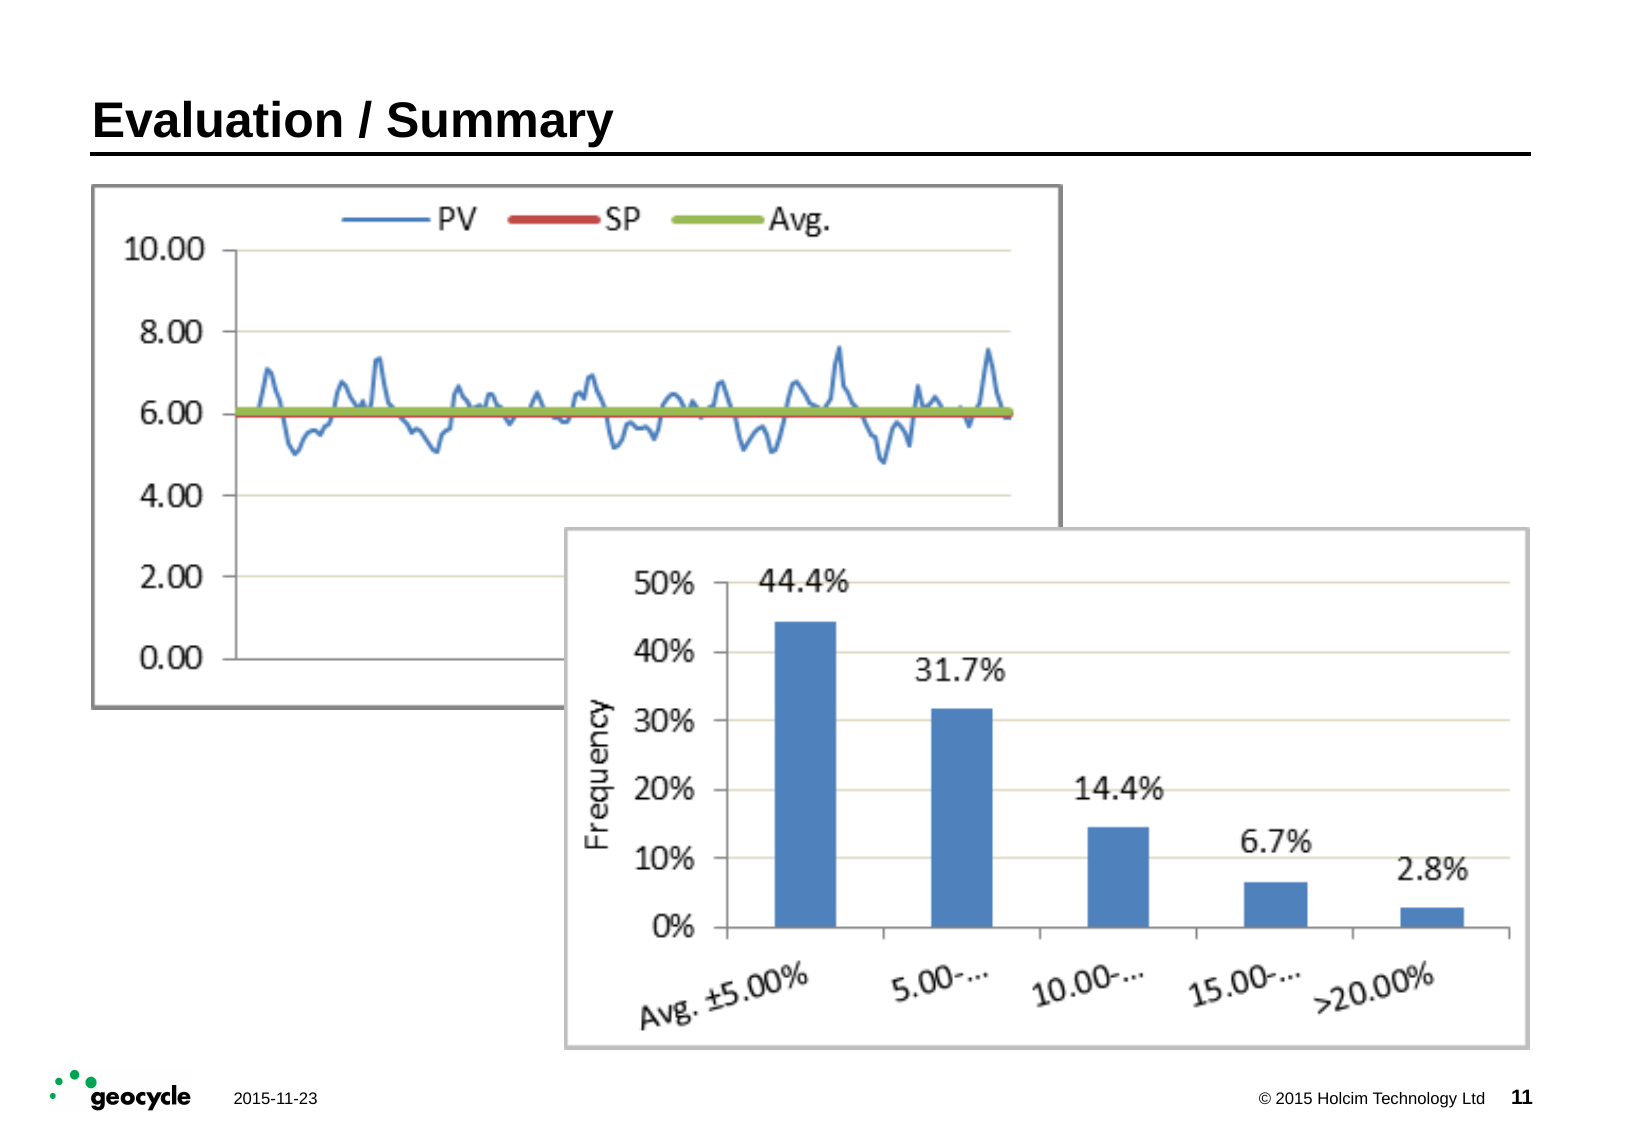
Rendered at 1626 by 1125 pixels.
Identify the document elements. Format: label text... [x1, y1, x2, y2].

picture [91, 184, 1531, 1050]
footer 2015-11-23 [233, 1087, 813, 1109]
title Evaluation / Summary [91, 19, 1532, 149]
slide_number 11 [1497, 1082, 1534, 1106]
picture [49, 1069, 191, 1111]
